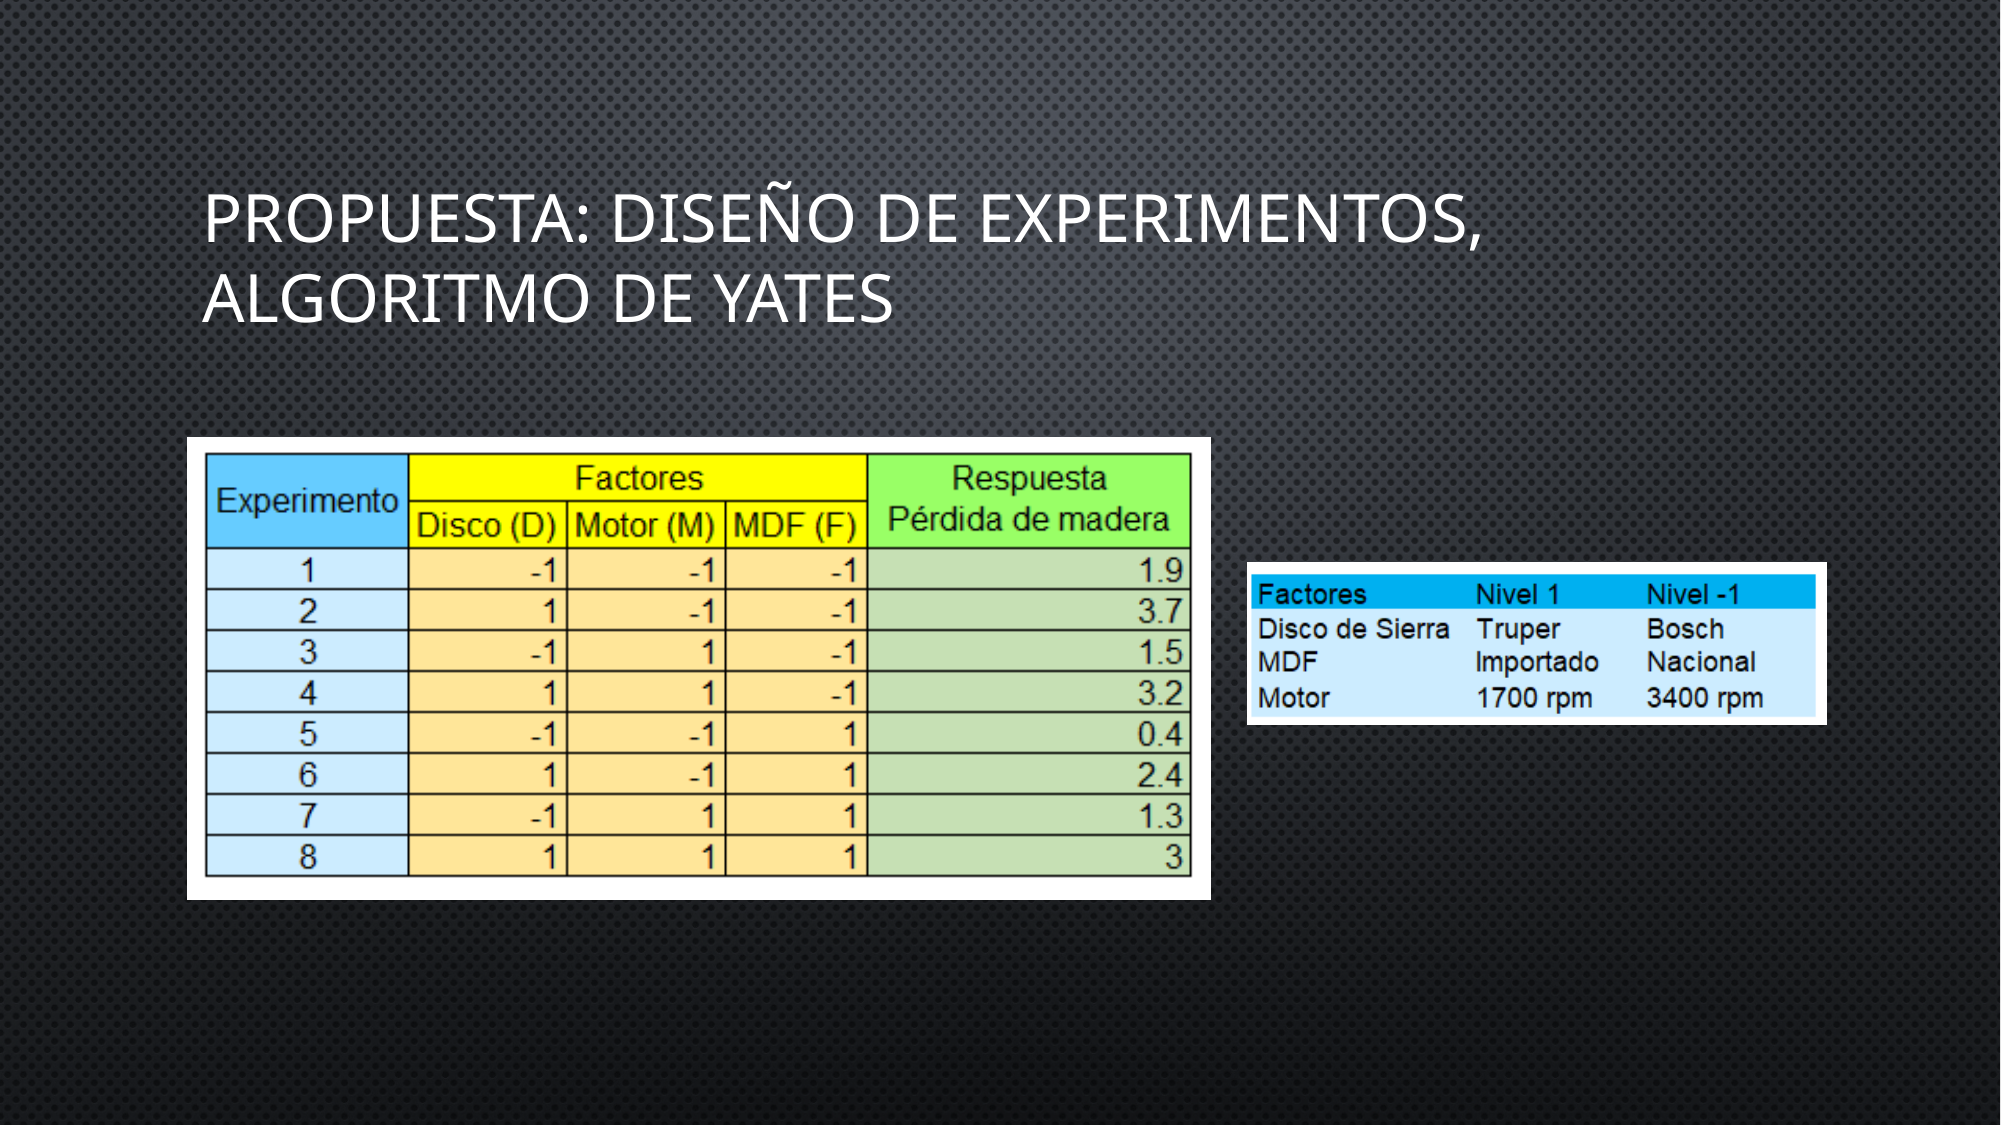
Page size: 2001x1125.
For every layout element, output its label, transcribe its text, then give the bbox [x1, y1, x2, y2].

title Propuesta: diseño de experimentos, algoritmo de yates [187, 99, 1813, 413]
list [1247, 562, 1827, 726]
picture [186, 437, 1211, 901]
